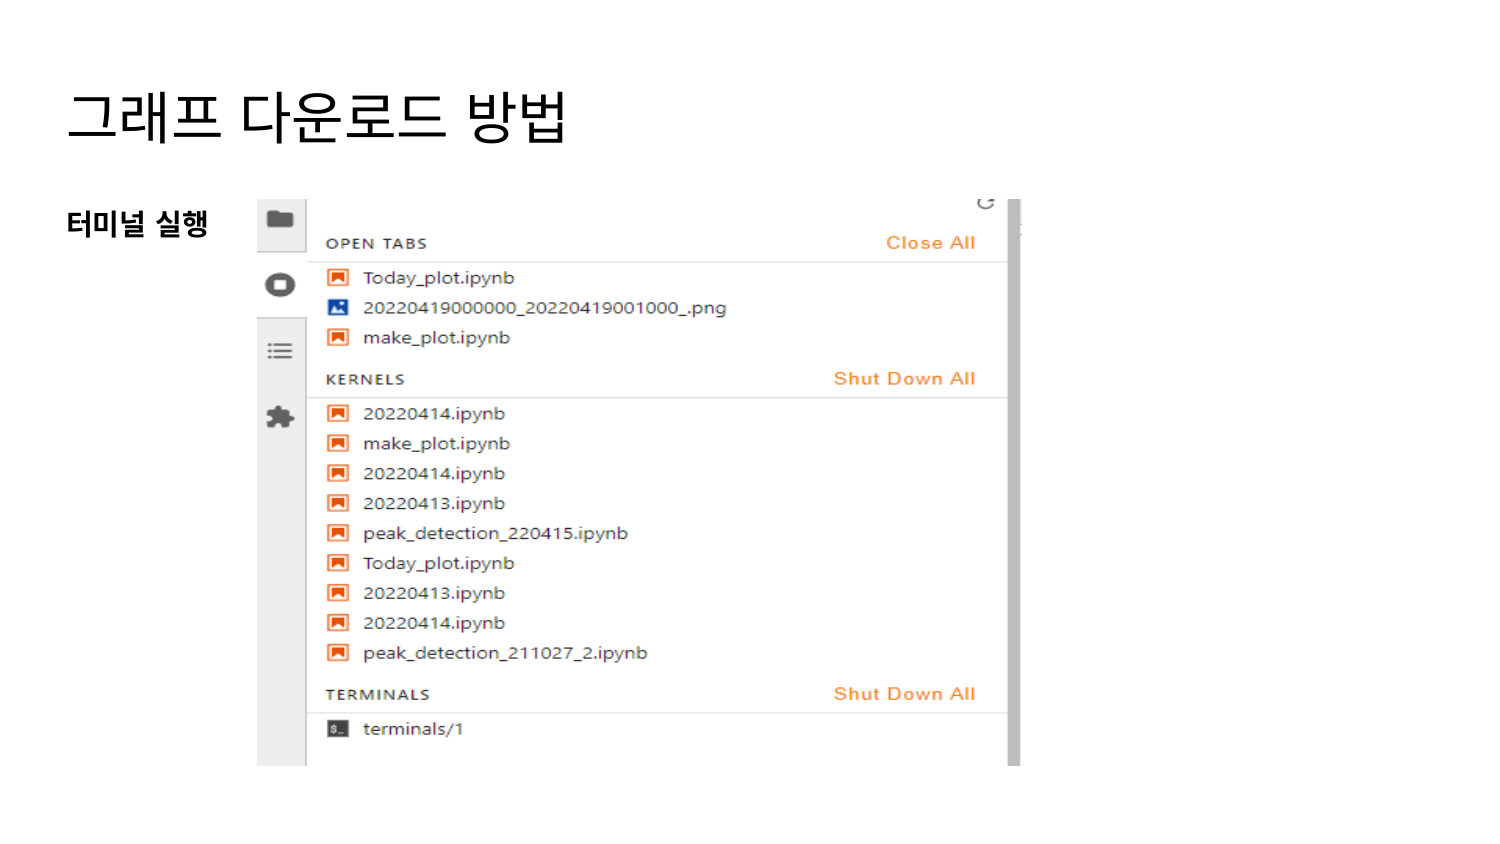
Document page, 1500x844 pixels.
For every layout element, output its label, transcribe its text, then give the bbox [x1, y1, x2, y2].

picture [257, 198, 1022, 767]
list 터미널 실행 [51, 189, 1449, 750]
title 그래프 다운로드 방법 [51, 72, 1449, 167]
